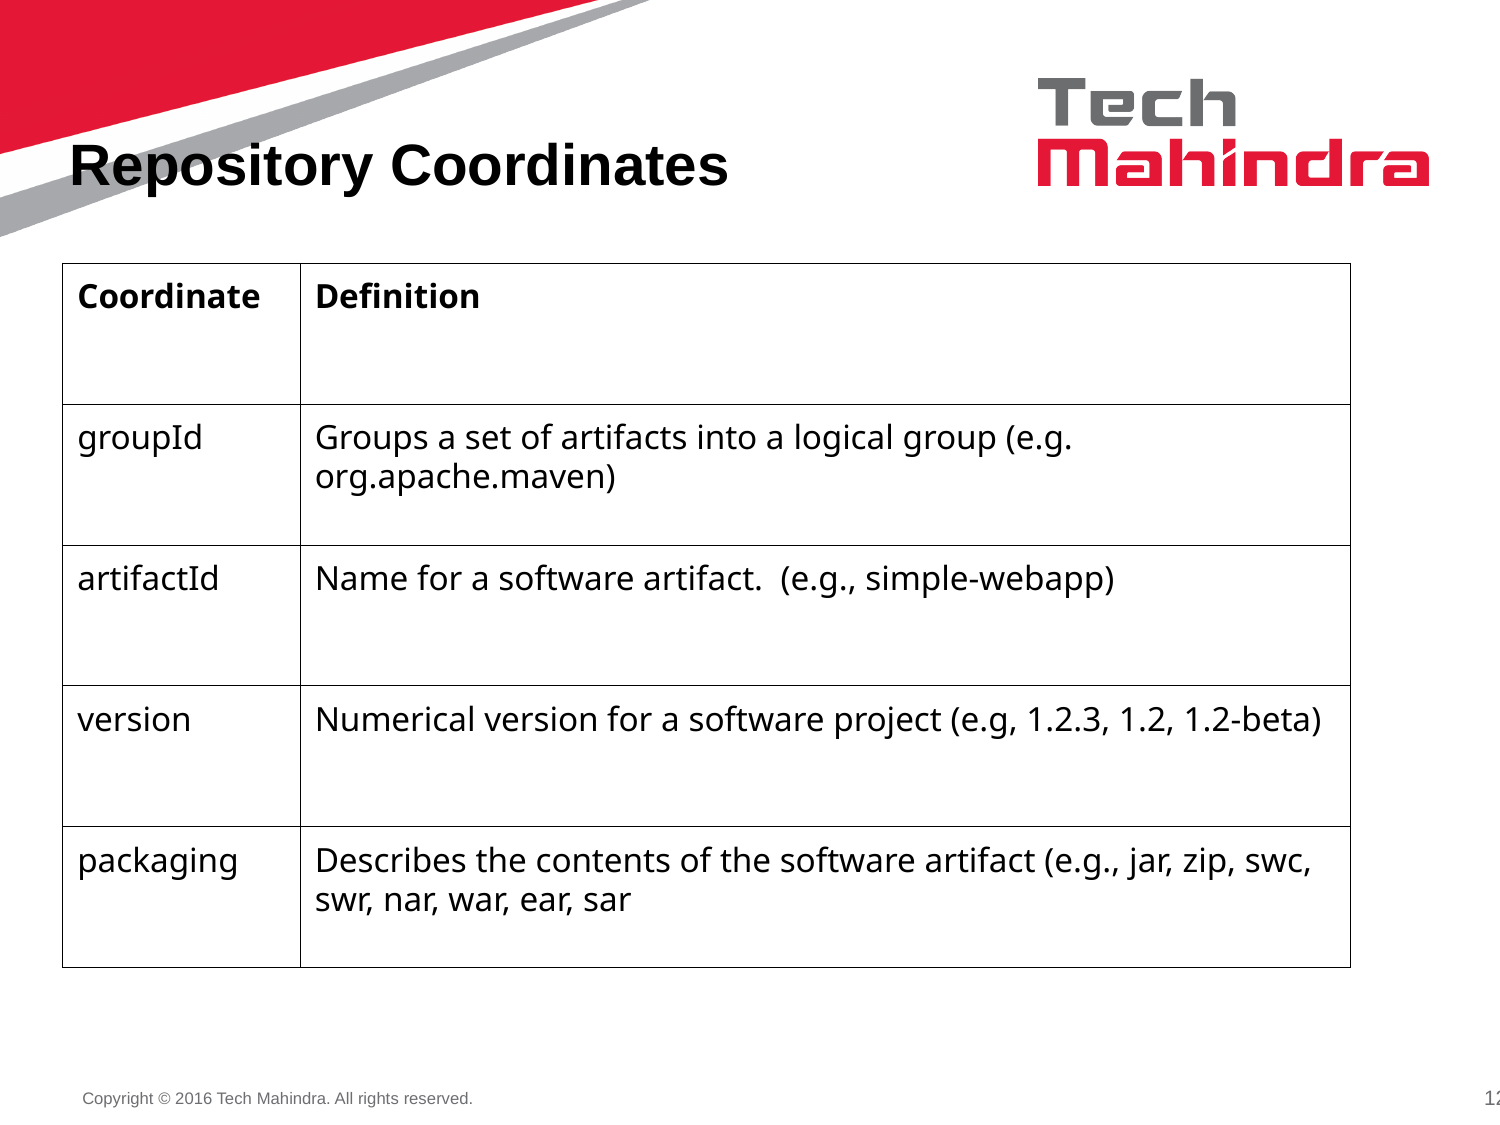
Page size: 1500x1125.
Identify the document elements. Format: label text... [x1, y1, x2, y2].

table_cell Name for a software artifact. (e.g., simple-webapp) [301, 546, 1350, 685]
table_header Definition [301, 264, 1350, 404]
table_cell Describes the contents of the software artifact (e.g., jar, zip, swc, swr, nar, war, ear, sar [301, 827, 1350, 967]
table_cell packaging [63, 827, 300, 967]
picture [0, 0, 652, 237]
table_cell version [63, 686, 300, 826]
table_header Coordinate [63, 264, 300, 404]
picture [1038, 78, 1429, 186]
title Repository Coordinates [69, 126, 1426, 198]
table_cell groupId [63, 405, 300, 545]
table_cell Groups a set of artifacts into a logical group (e.g. org.apache.maven) [301, 405, 1350, 545]
table_cell artifactId [63, 546, 300, 685]
table_cell Numerical version for a software project (e.g, 1.2.3, 1.2, 1.2-beta) [301, 686, 1350, 826]
